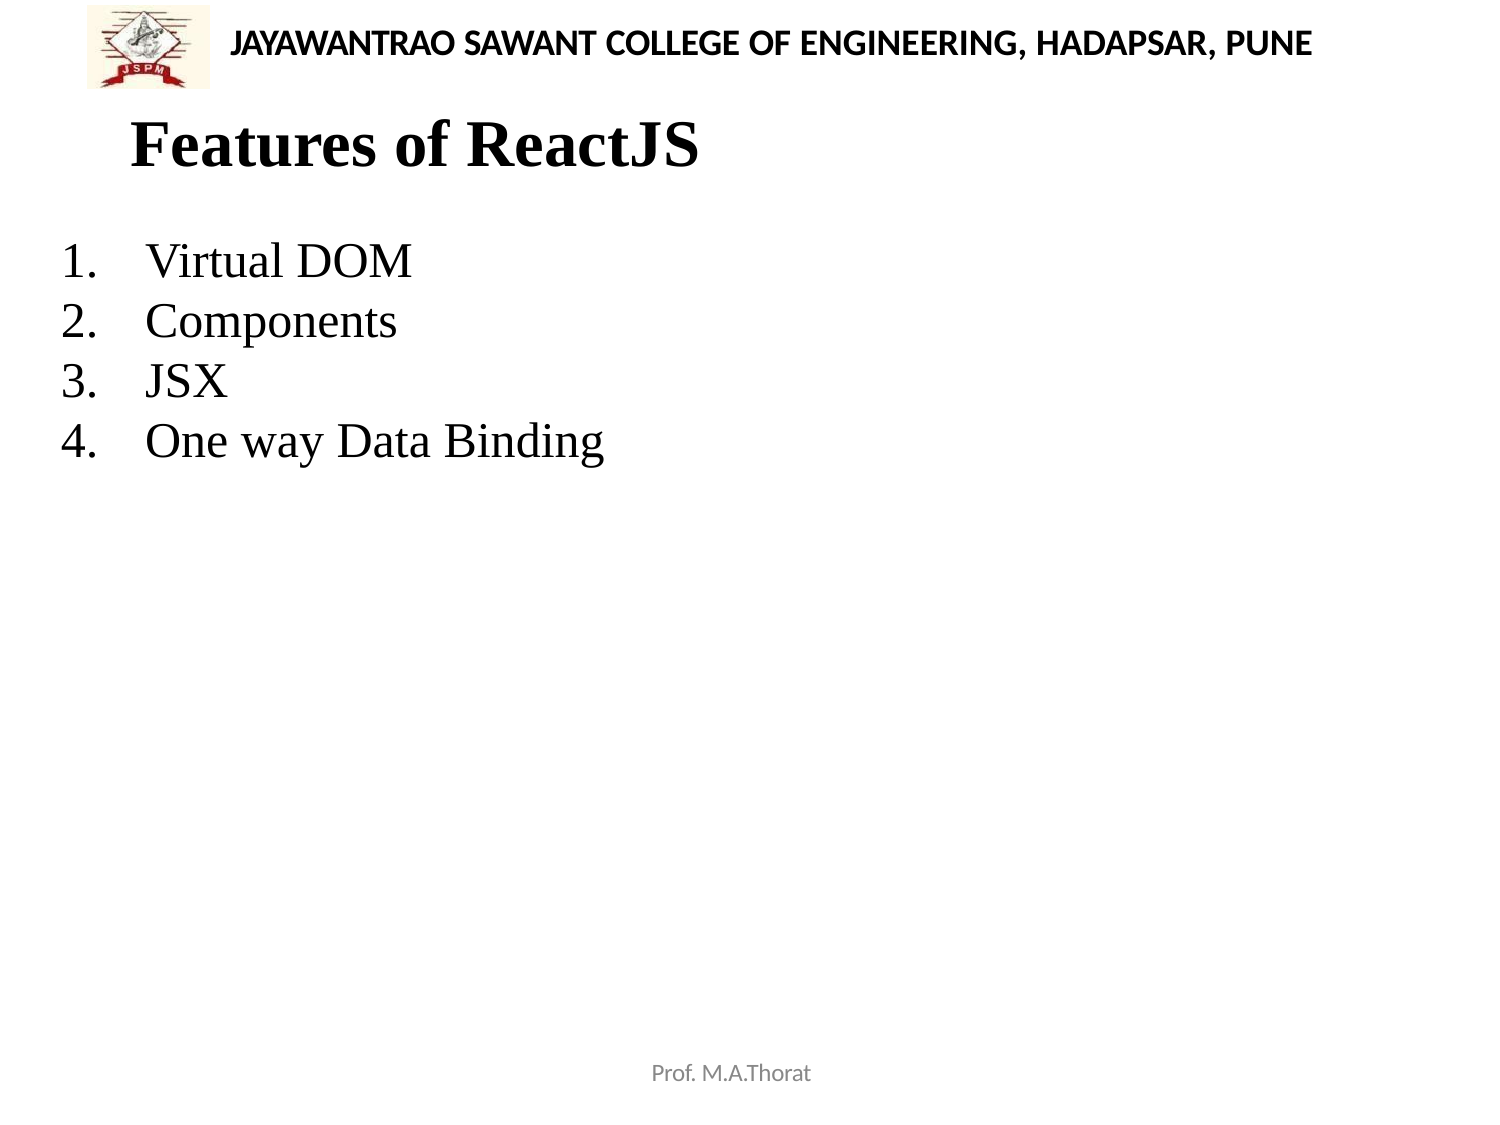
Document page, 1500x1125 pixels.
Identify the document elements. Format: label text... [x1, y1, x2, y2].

text_box JAYAWANTRAO SAWANT COLLEGE OF ENGINEERING, HADAPSAR, PUNE [228, 15, 1333, 63]
footer Prof. M.A.Thorat [649, 1060, 851, 1090]
text_box Features of ReactJS [84, 92, 747, 187]
picture [87, 5, 210, 89]
text_box Virtual DOM Components JSX One way Data Binding [60, 224, 1438, 468]
